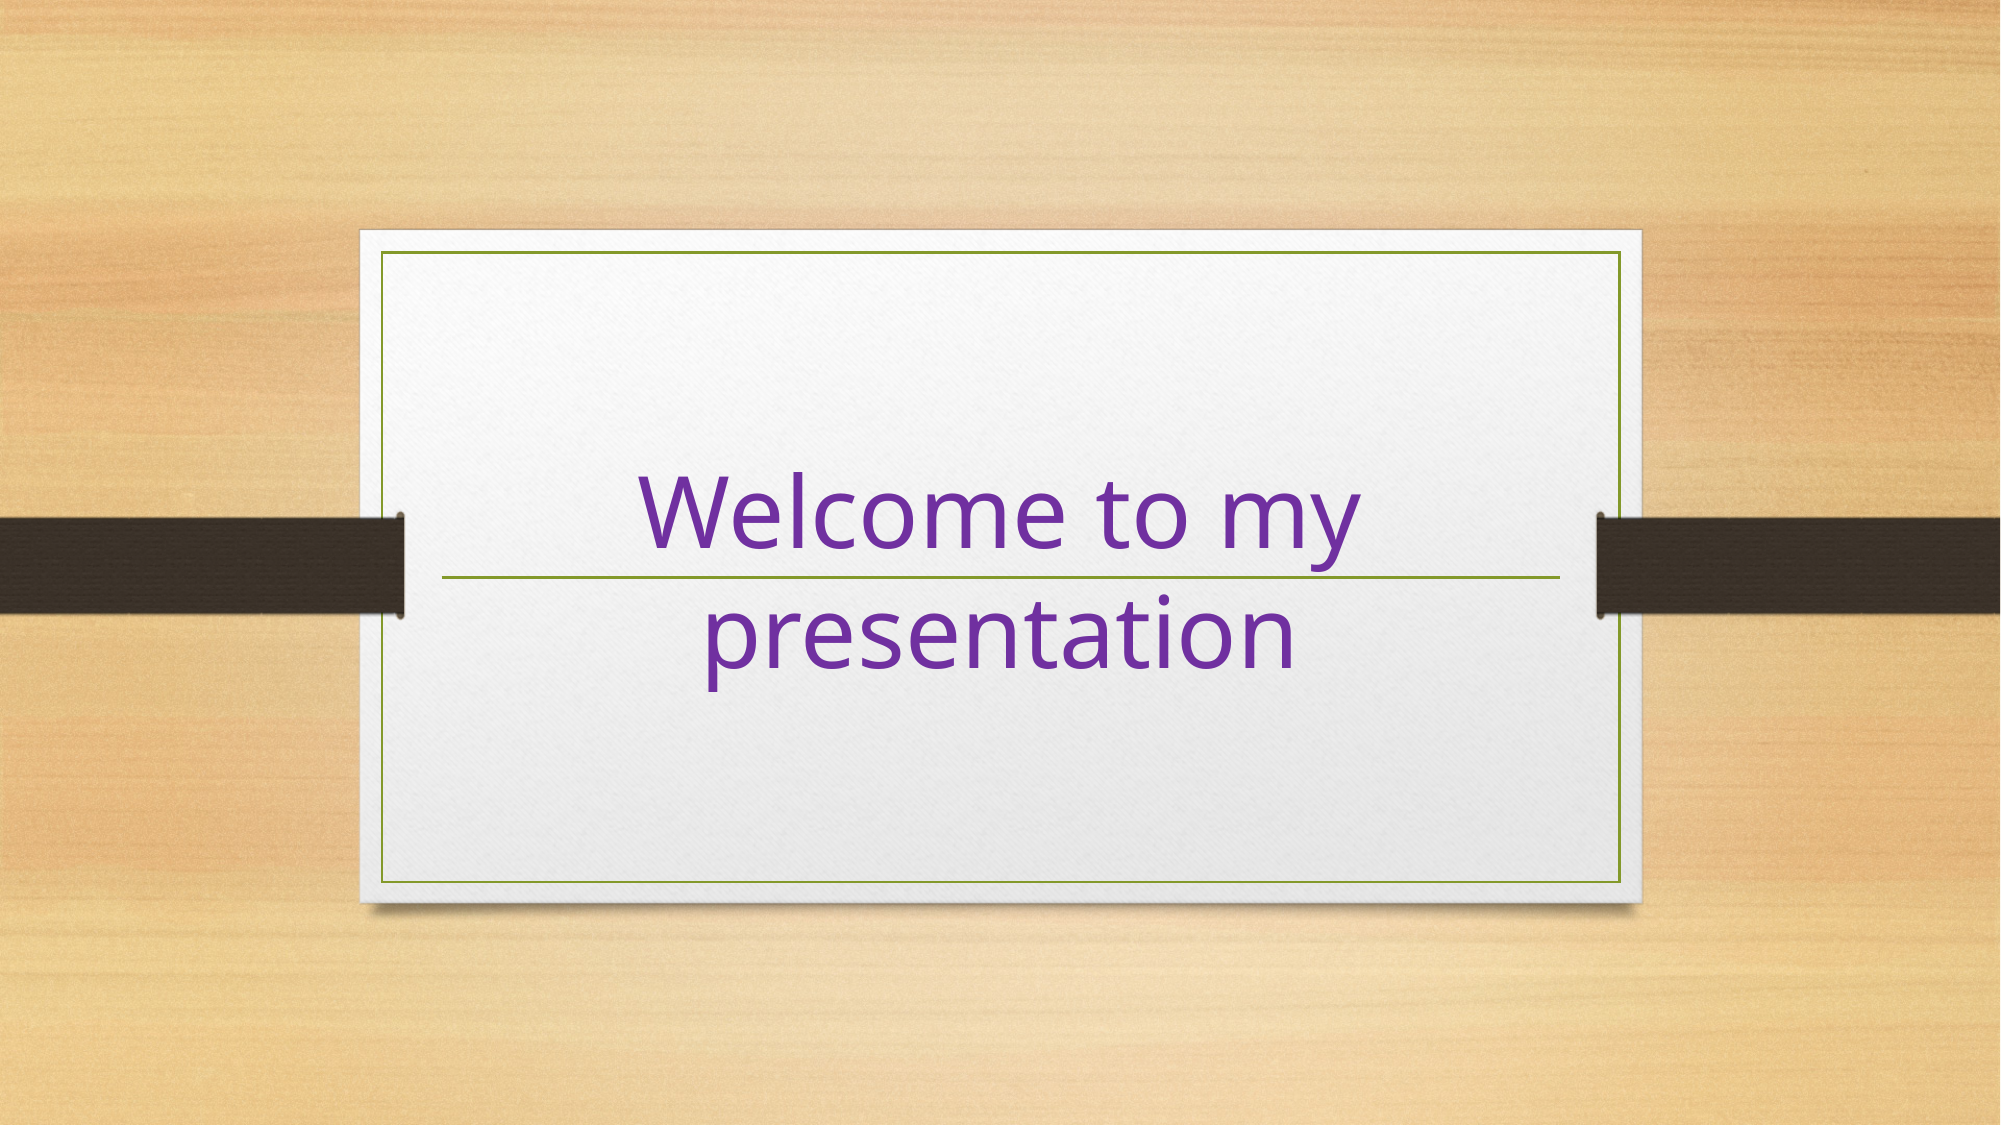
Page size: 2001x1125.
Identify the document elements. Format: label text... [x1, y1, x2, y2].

picture [0, 0, 2001, 1125]
title Welcome to my presentation [440, 438, 1559, 696]
